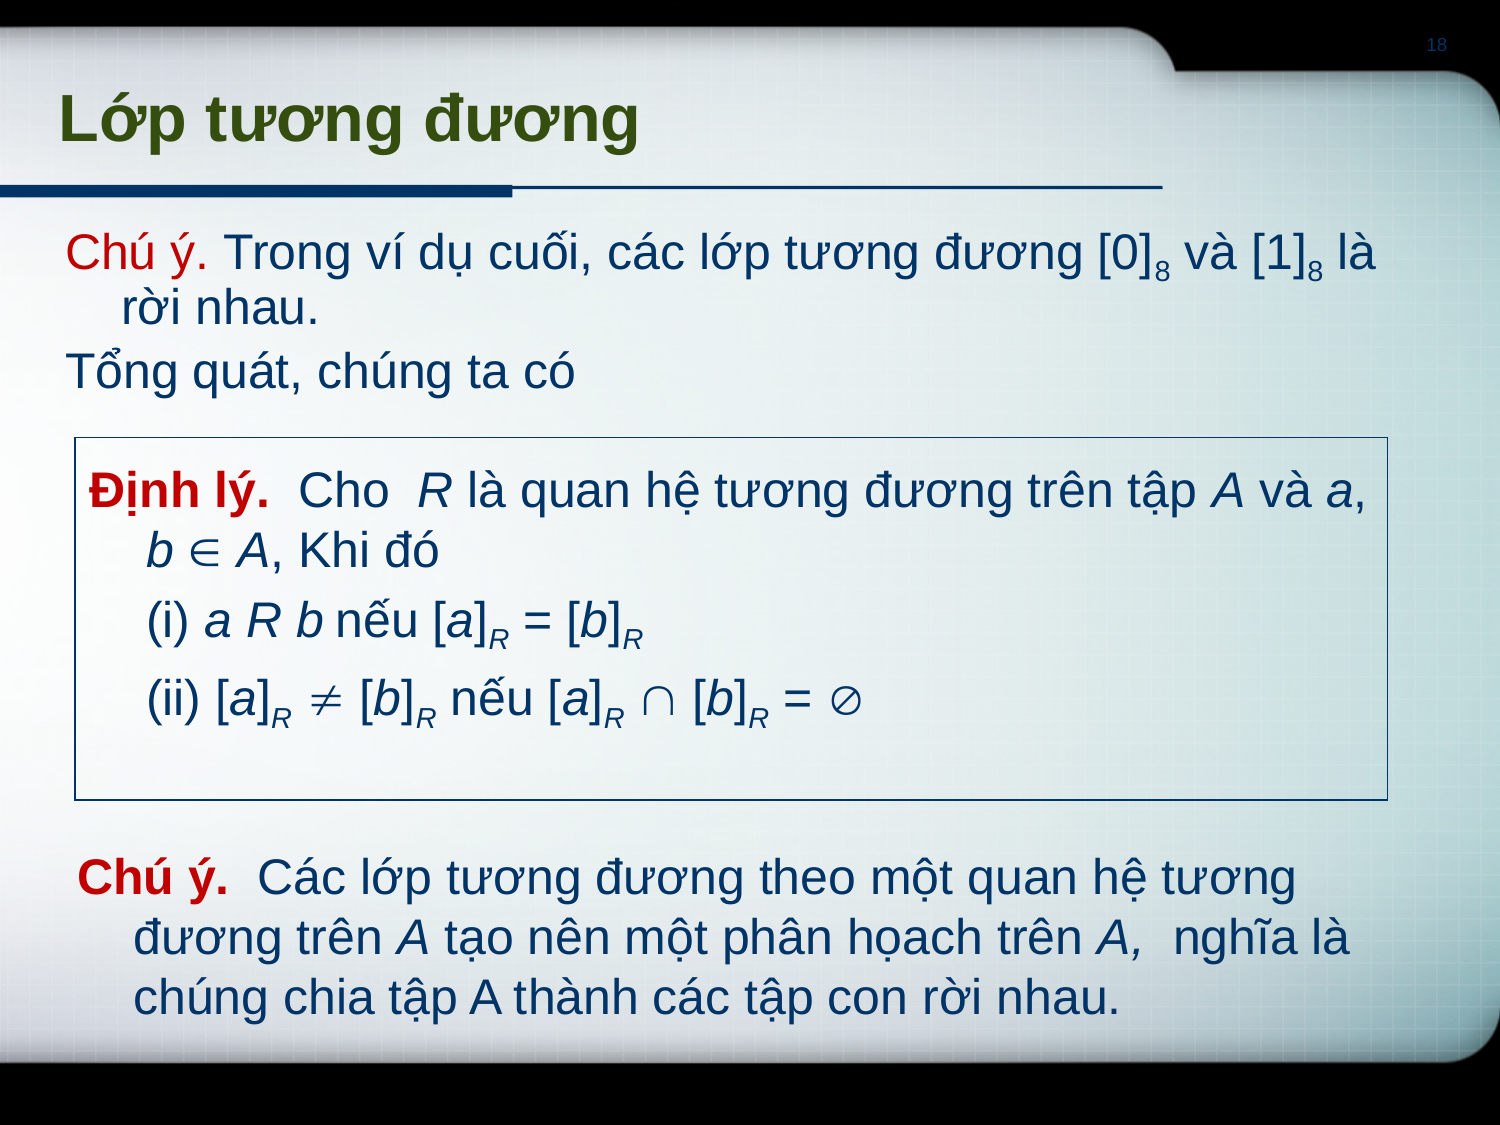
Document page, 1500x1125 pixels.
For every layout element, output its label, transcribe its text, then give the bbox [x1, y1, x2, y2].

text_box Định lý. Cho R là quan hệ tương đương trên tập A và a, b  A, Khi đó (i) a R b nếu [a]R = [b]R (ii) [a]R  [b]R nếu [a]R  [b]R =  [74, 449, 1413, 813]
text_box Chú ý. Các lớp tương đương theo một quan hệ tương đương trên A tạo nên một phân họach trên A, nghĩa là chúng chia tập A thành các tập con rời nhau. [62, 837, 1400, 1075]
slide_number 18 [1174, 24, 1463, 63]
picture [0, 0, 1500, 1125]
title Lớp tương đương [24, 37, 1376, 193]
text_box [75, 437, 1388, 800]
list Chú ý. Trong ví dụ cuối, các lớp tương đương [0]8 và [1]8 là rời nhau. Tổng quát, chúng ta có [49, 212, 1426, 451]
